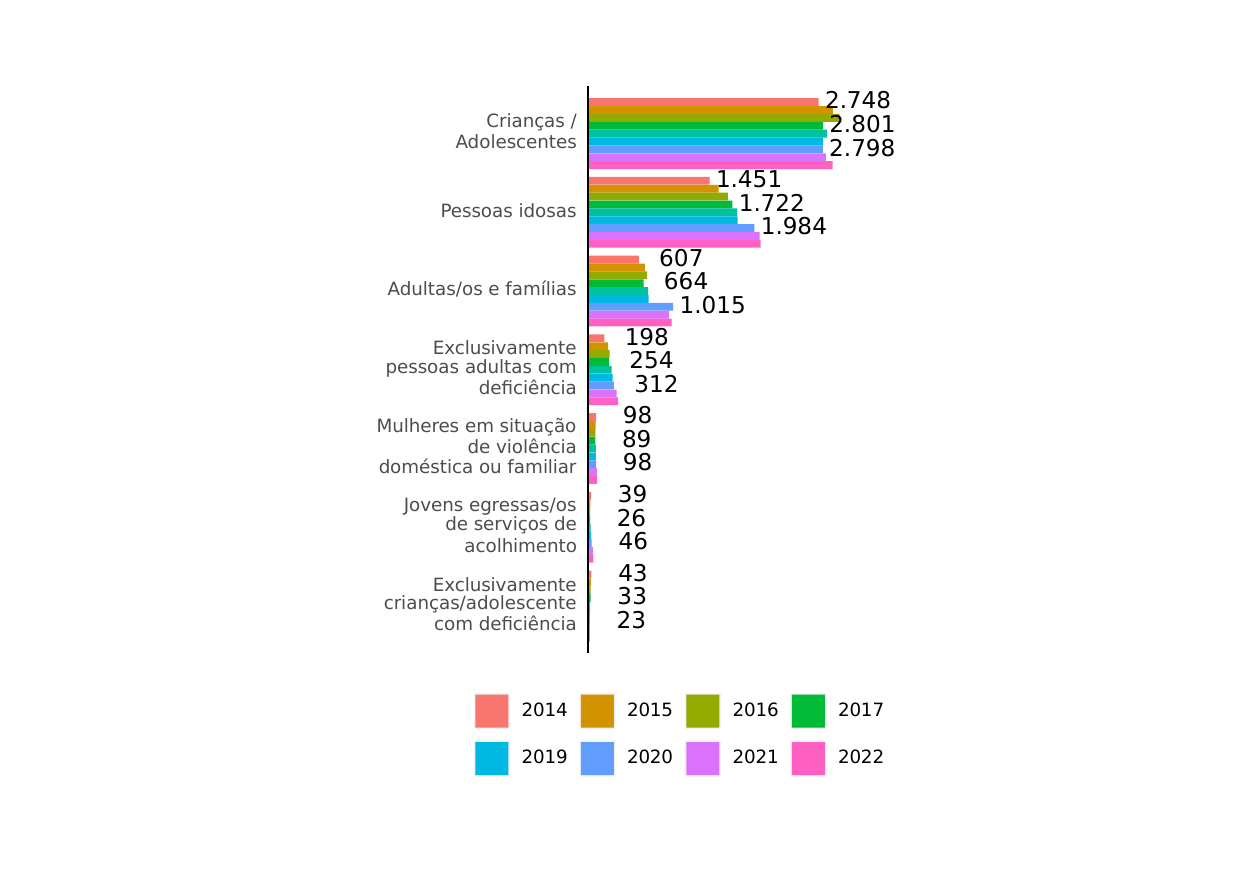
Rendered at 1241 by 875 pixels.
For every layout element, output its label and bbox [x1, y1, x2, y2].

text_box [364, 74, 877, 800]
